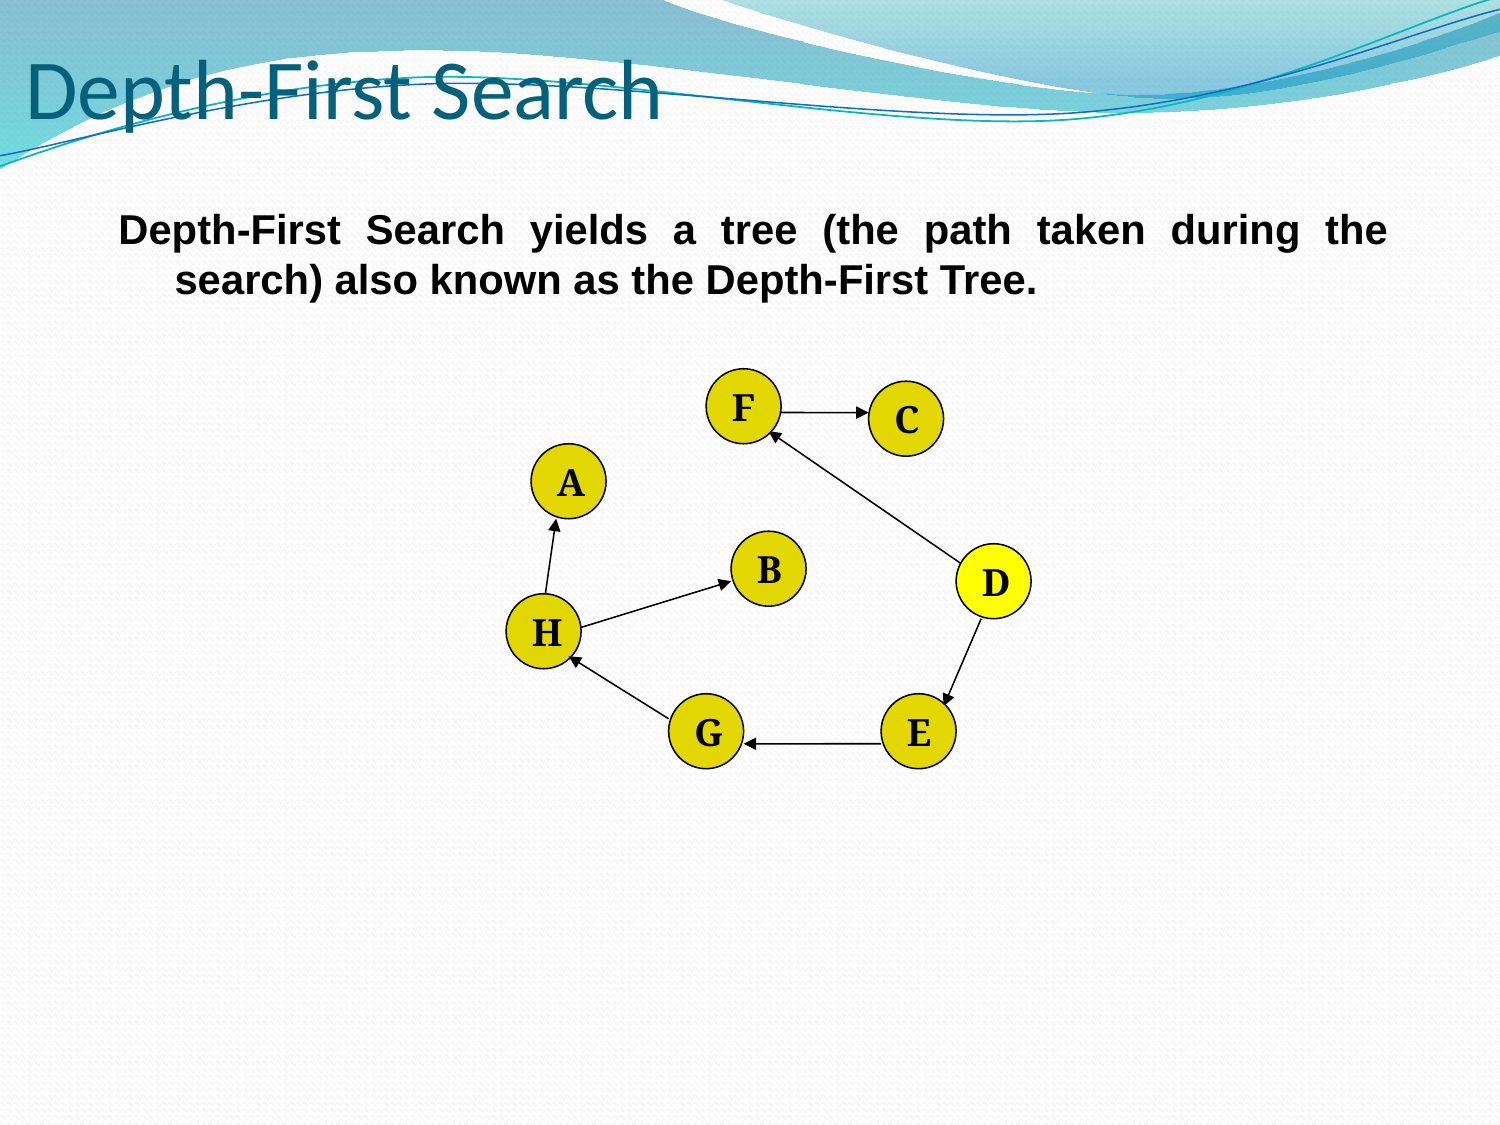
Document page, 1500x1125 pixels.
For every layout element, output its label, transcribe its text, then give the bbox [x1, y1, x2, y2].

text_box E [881, 693, 957, 769]
title Depth-First Search [25, 26, 1469, 138]
text_box D [956, 543, 1032, 619]
text_box [942, 618, 982, 705]
text_box [581, 578, 732, 628]
text_box Depth-First Search yields a tree (the path taken during the search) also known as the Depth-First Tree. [103, 195, 1404, 310]
text_box F [706, 368, 782, 444]
text_box [781, 406, 869, 419]
text_box [743, 737, 882, 751]
text_box H [506, 593, 582, 669]
text_box B [731, 531, 807, 607]
text_box A [531, 443, 607, 519]
text_box C [868, 381, 944, 457]
text_box G [668, 693, 744, 769]
text_box [770, 431, 960, 563]
text_box [568, 656, 669, 719]
text_box [506, 472, 594, 557]
